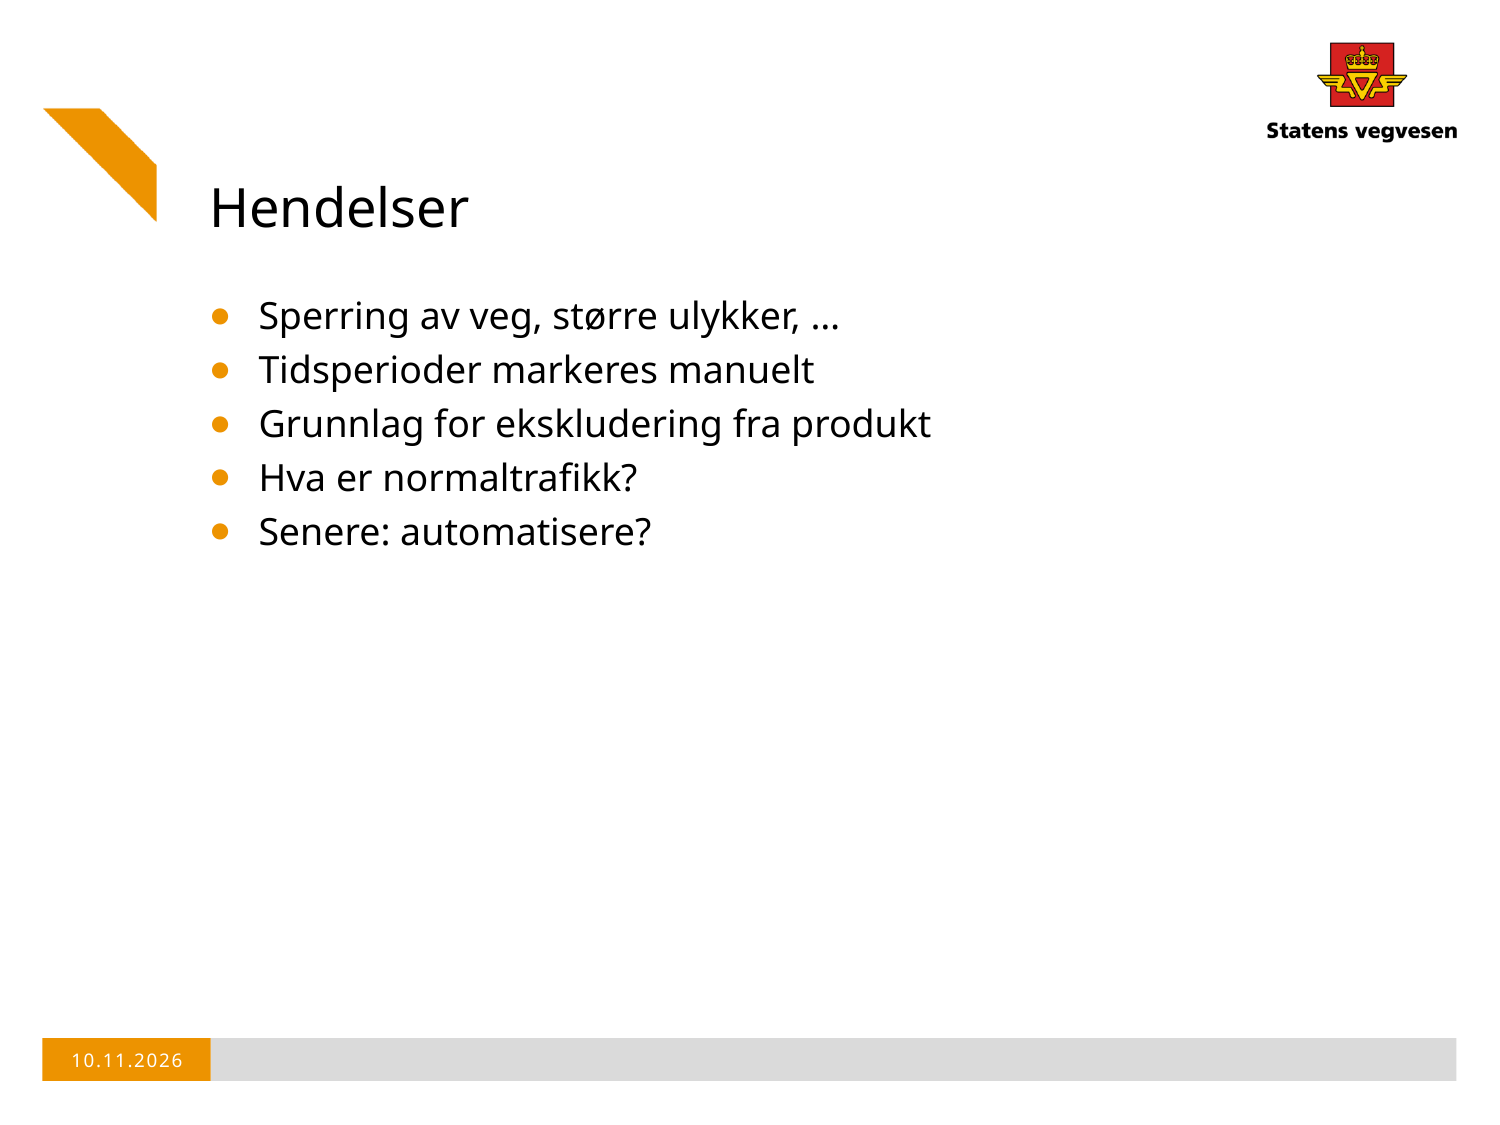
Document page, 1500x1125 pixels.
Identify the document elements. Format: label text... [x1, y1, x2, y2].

list Sperring av veg, større ulykker, … Tidsperioder markeres manuelt Grunnlag for ekskludering fra produkt Hva er normaltrafikk? Senere: automatisere? [208, 291, 1358, 996]
title Hendelser [209, 173, 1358, 251]
picture [0, 0, 167, 230]
picture [1252, 0, 1500, 145]
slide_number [42, 1047, 211, 1076]
